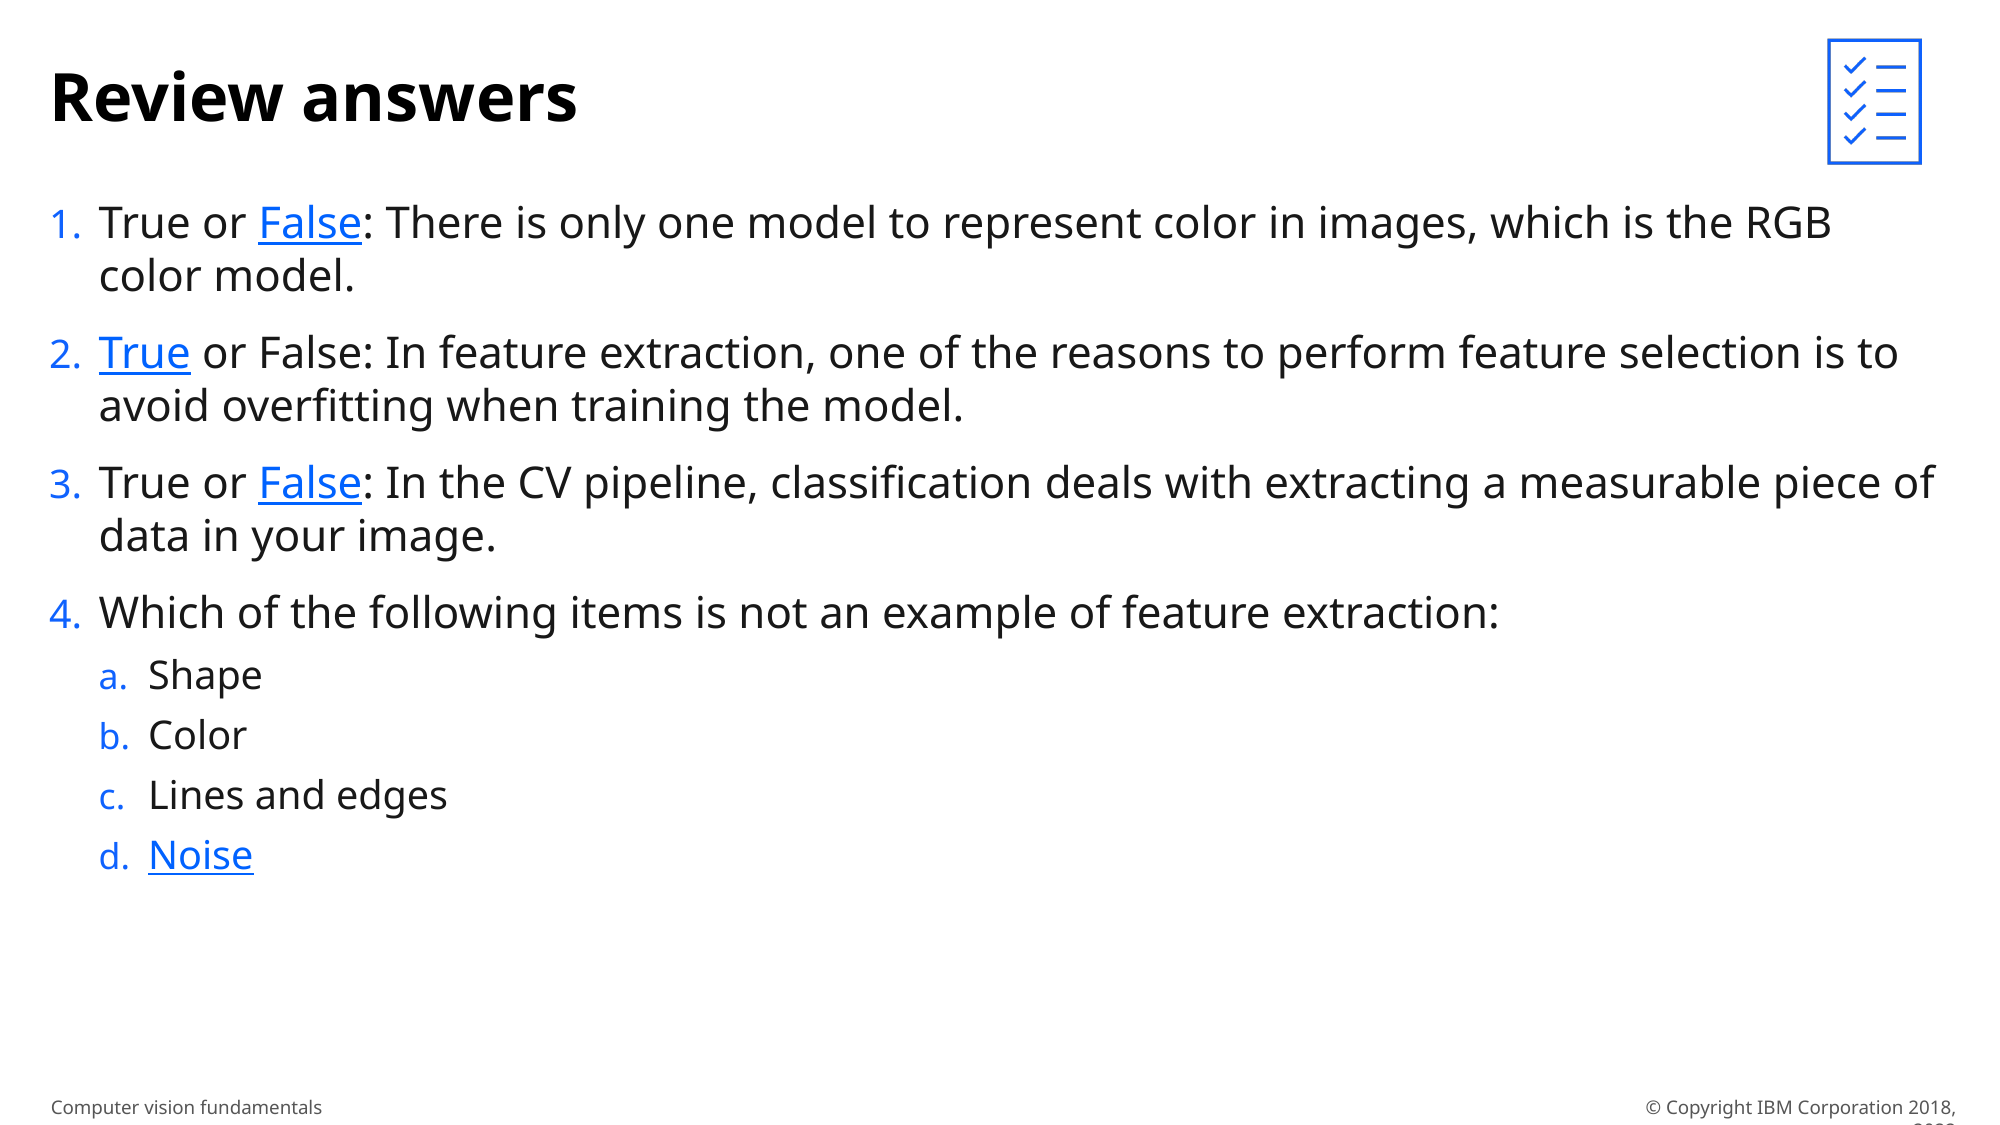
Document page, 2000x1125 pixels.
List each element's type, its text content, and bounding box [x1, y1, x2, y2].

list True or False: There is only one model to represent color in images, which is the RGB color model. True or False: In feature extraction, one of the reasons to perform feature selection is to avoid overfitting when training the model. True or False: In the CV pipeline, classification deals with extracting a measurable piece of data in your image. Which of the following items is not an example of feature extraction: Shape Color Lines and edges Noise [34, 191, 1944, 1097]
footer © Copyright IBM Corporation 2018, 2022 [1616, 1096, 1972, 1125]
picture [1799, 26, 1950, 177]
title Review answers [34, 29, 1799, 171]
